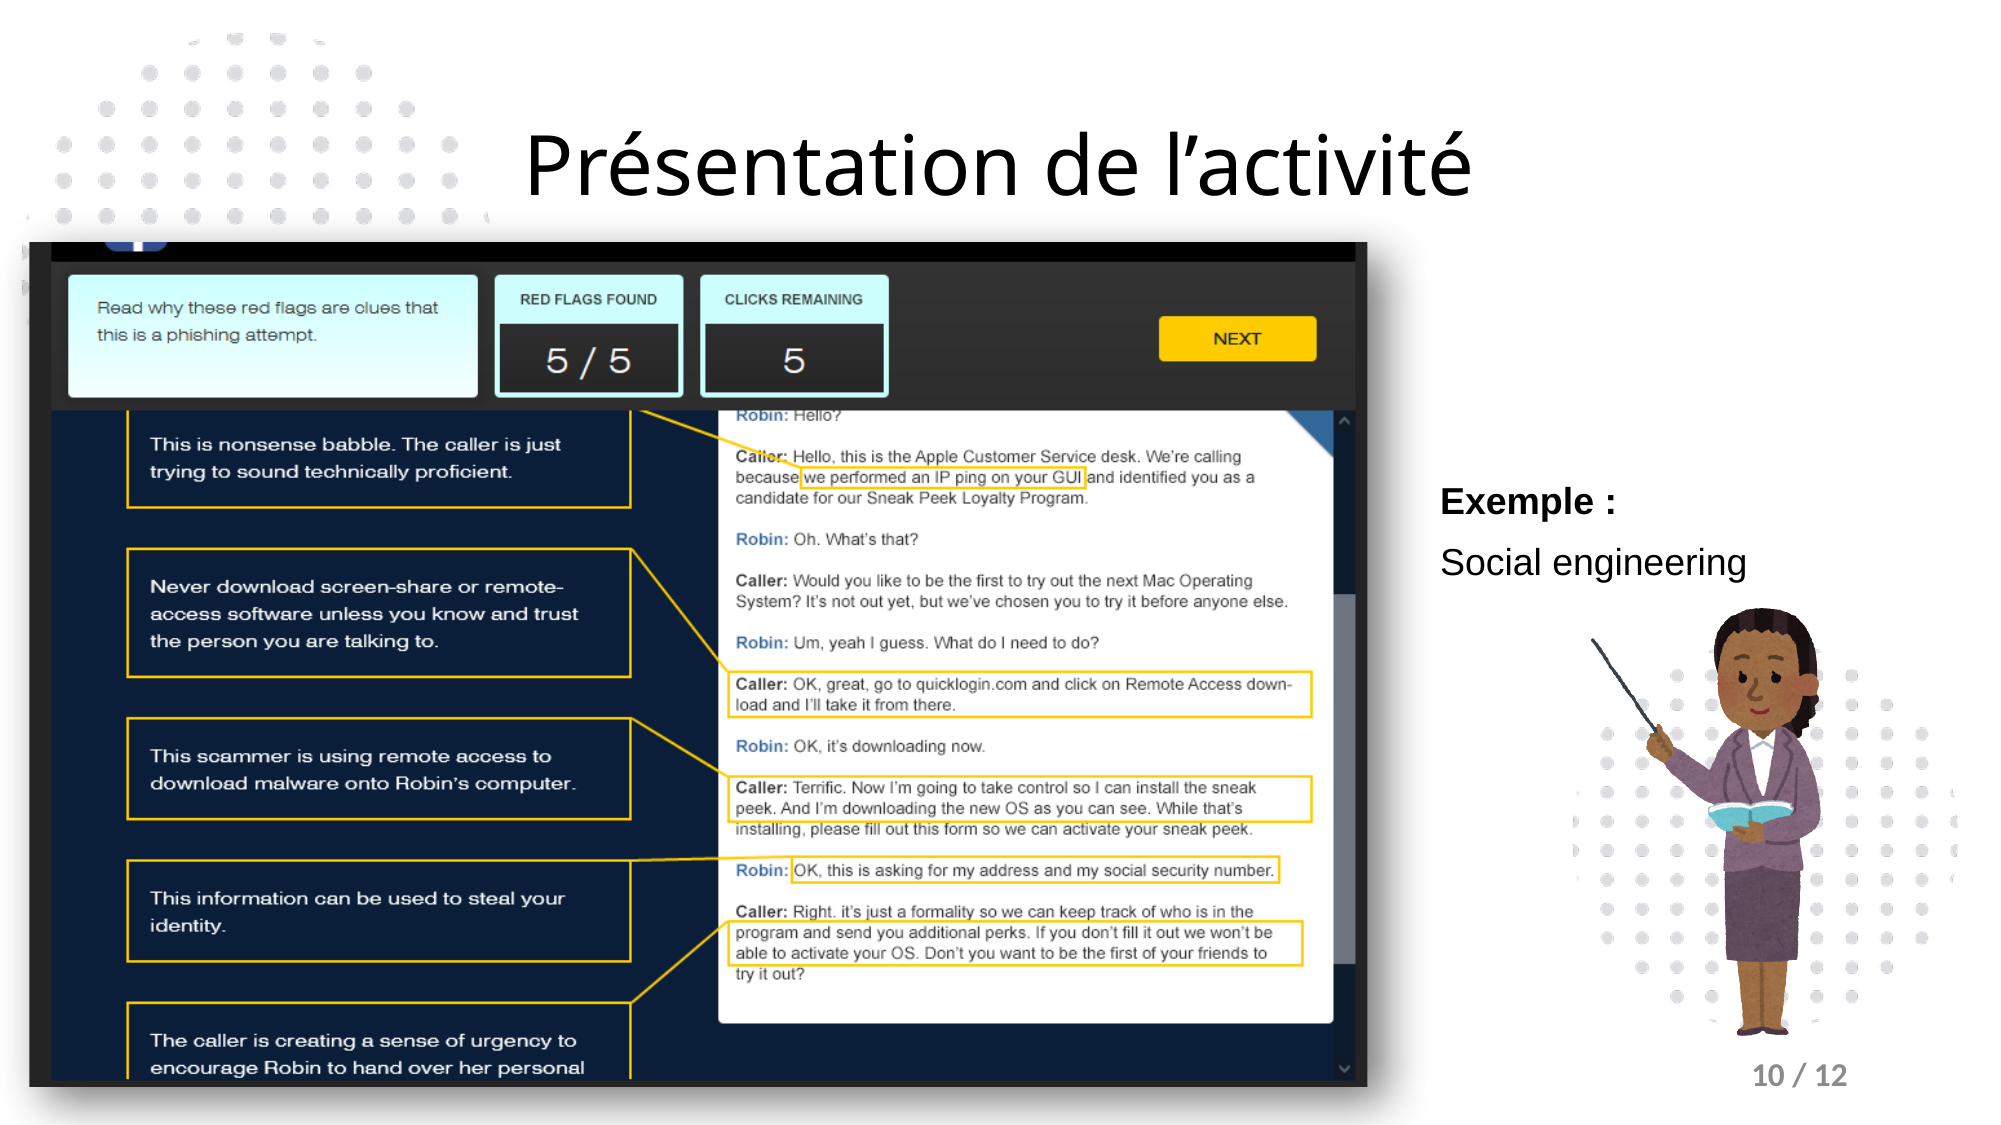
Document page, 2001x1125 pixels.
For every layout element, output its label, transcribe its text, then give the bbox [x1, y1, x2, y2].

text_box Exemple : Social engineering [1425, 474, 1788, 591]
picture [21, 32, 1368, 1087]
slide_number 10 / 12 [1413, 1042, 1863, 1103]
picture [1474, 589, 1985, 1043]
title Présentation de l’activité [494, 59, 1863, 278]
